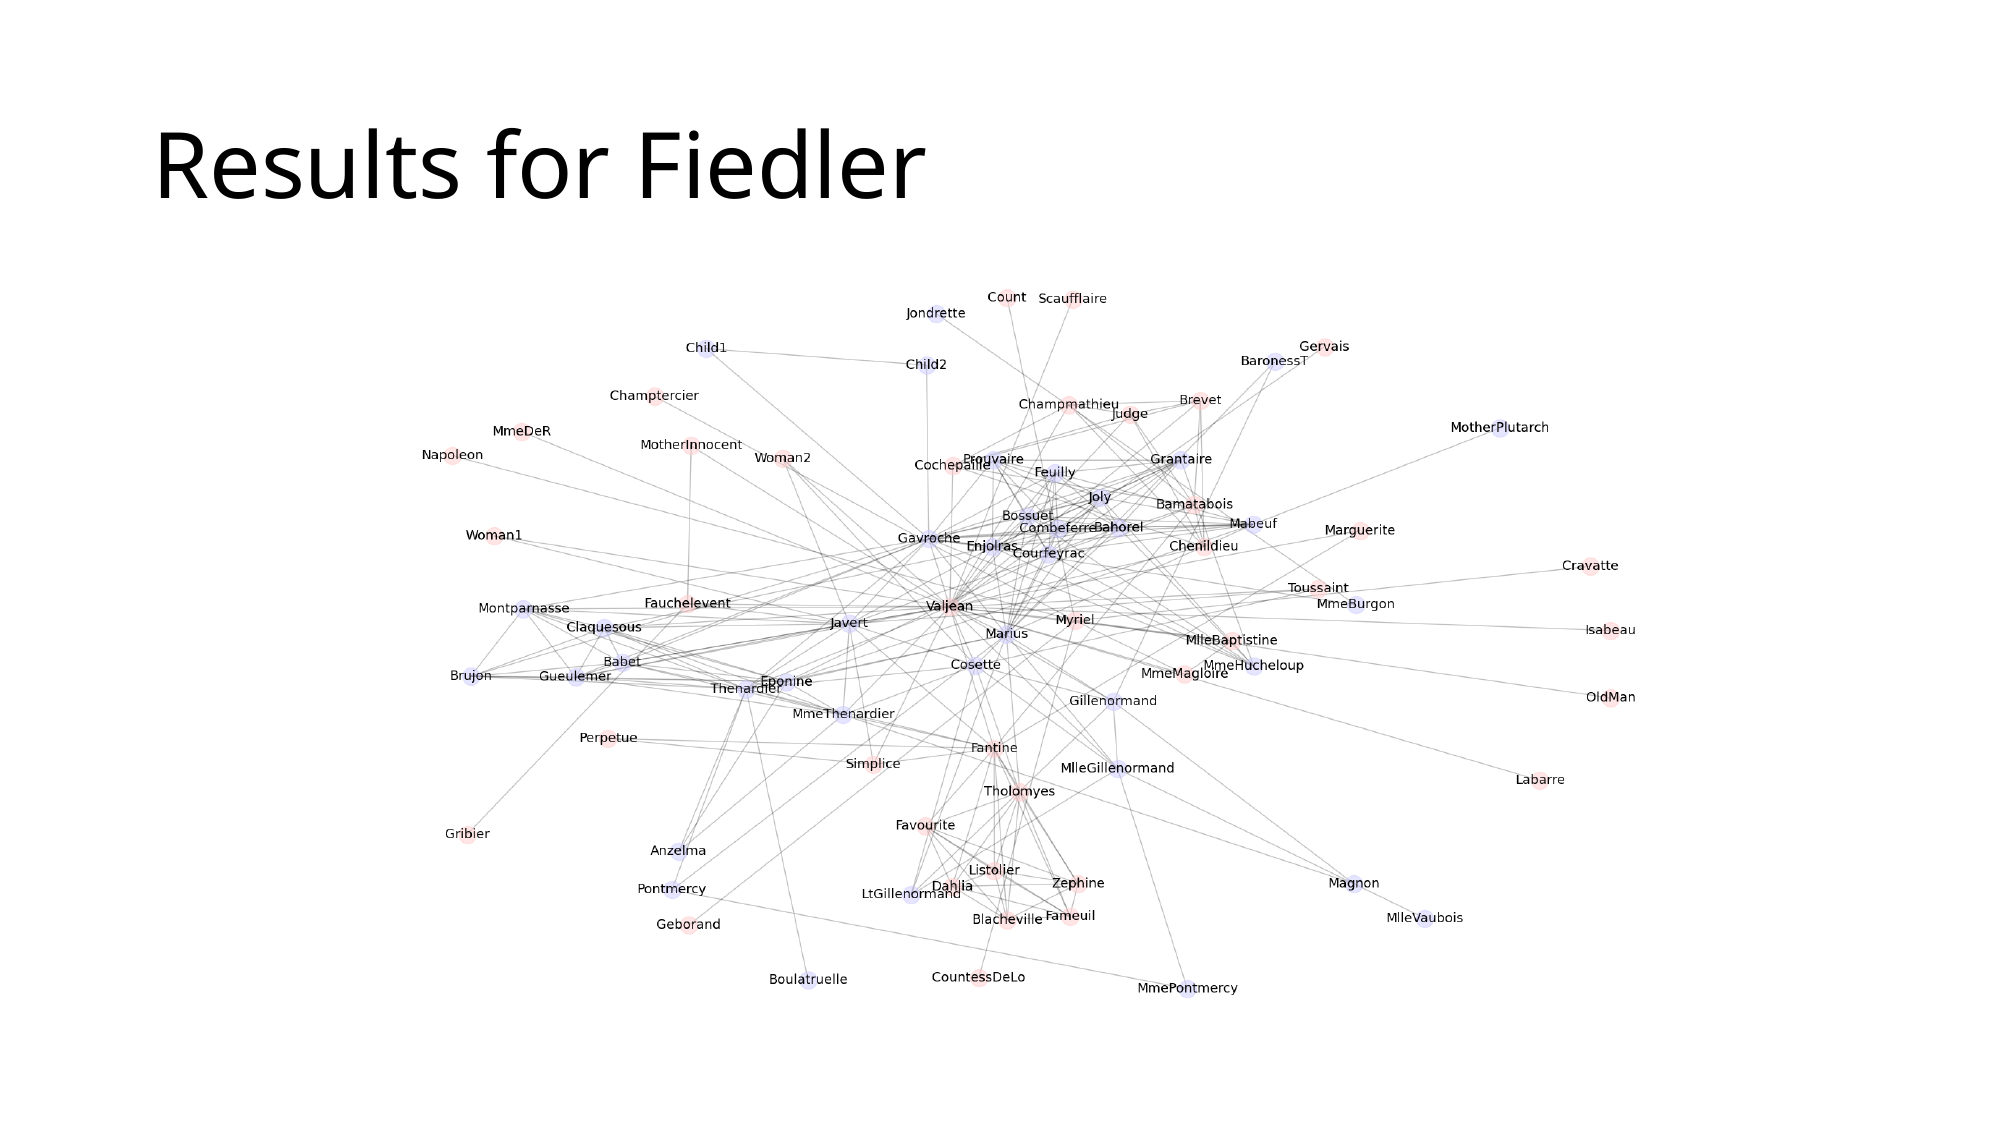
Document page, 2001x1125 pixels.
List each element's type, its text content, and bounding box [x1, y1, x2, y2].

title Results for Fiedler [137, 59, 1863, 278]
picture [323, 218, 1739, 1068]
